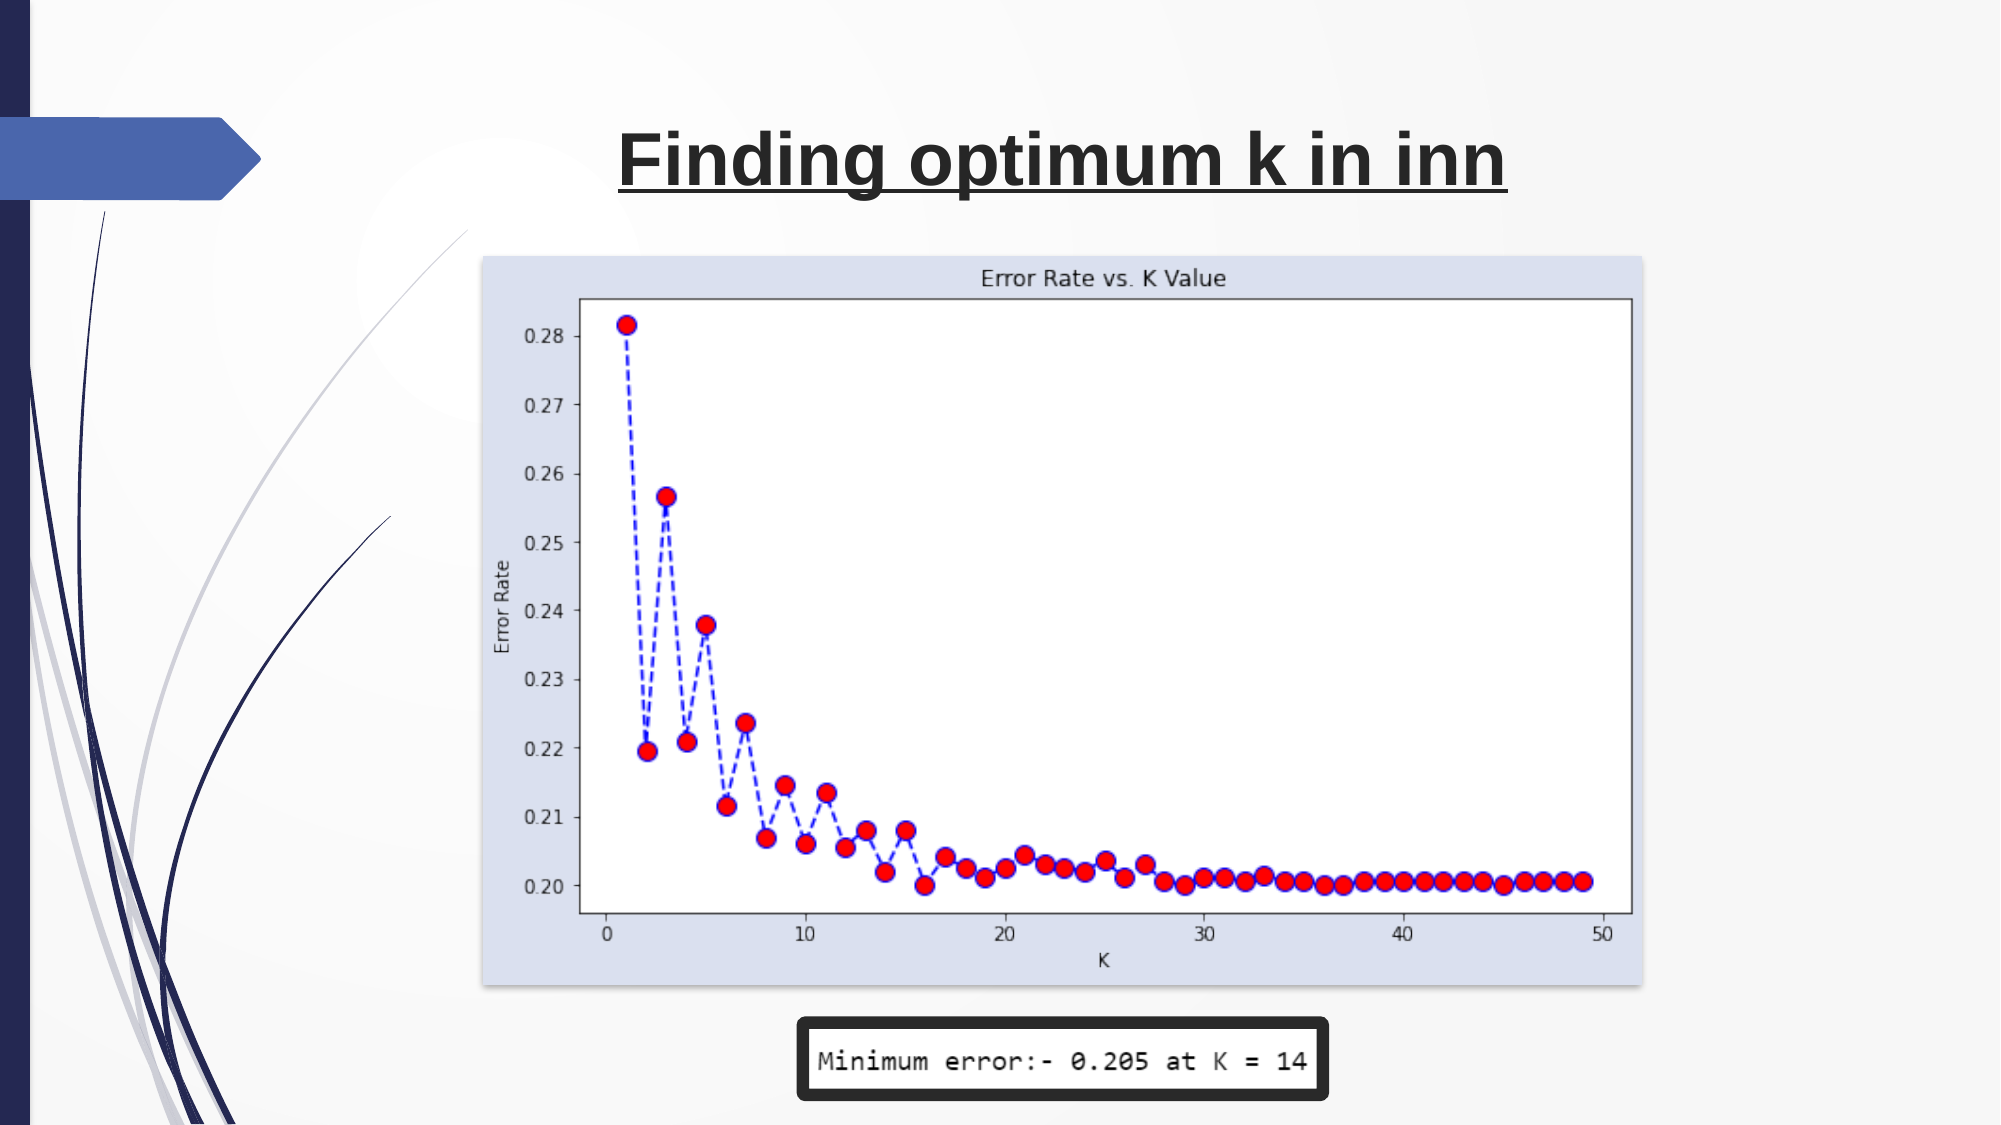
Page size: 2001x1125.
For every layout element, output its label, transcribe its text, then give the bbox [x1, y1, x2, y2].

title Finding optimum k in inn [425, 102, 1701, 278]
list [483, 255, 1643, 986]
picture [802, 1022, 1324, 1096]
